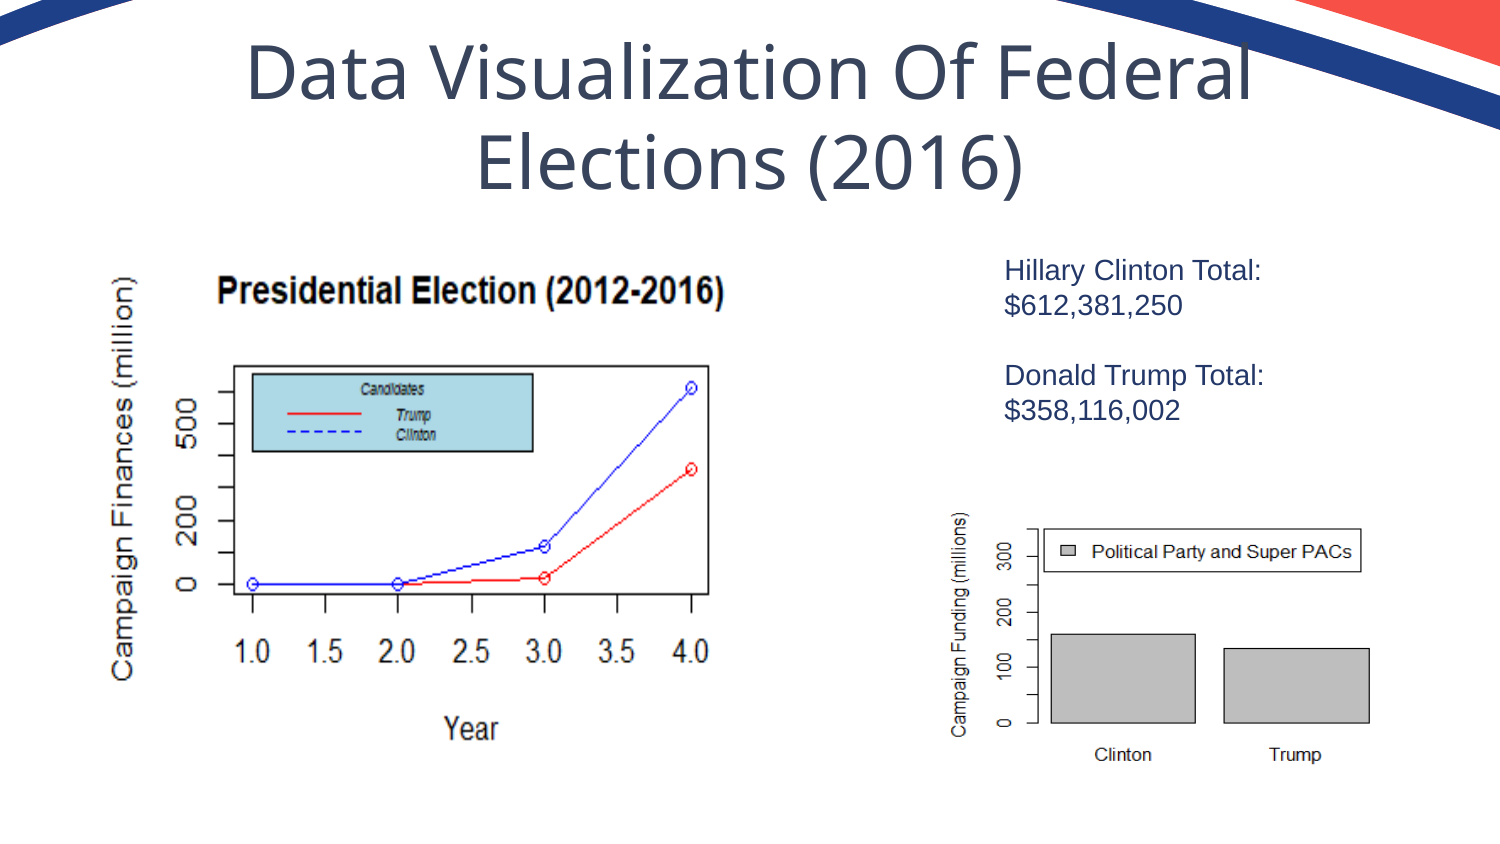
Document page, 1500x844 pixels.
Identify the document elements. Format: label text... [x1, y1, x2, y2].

text_box Hillary Clinton Total: $612,381,250 Donald Trump Total: $358,116,002 [989, 236, 1385, 441]
picture [102, 211, 777, 789]
title Data Visualization Of Federal Elections (2016) [118, 67, 1382, 162]
picture [943, 443, 1430, 831]
